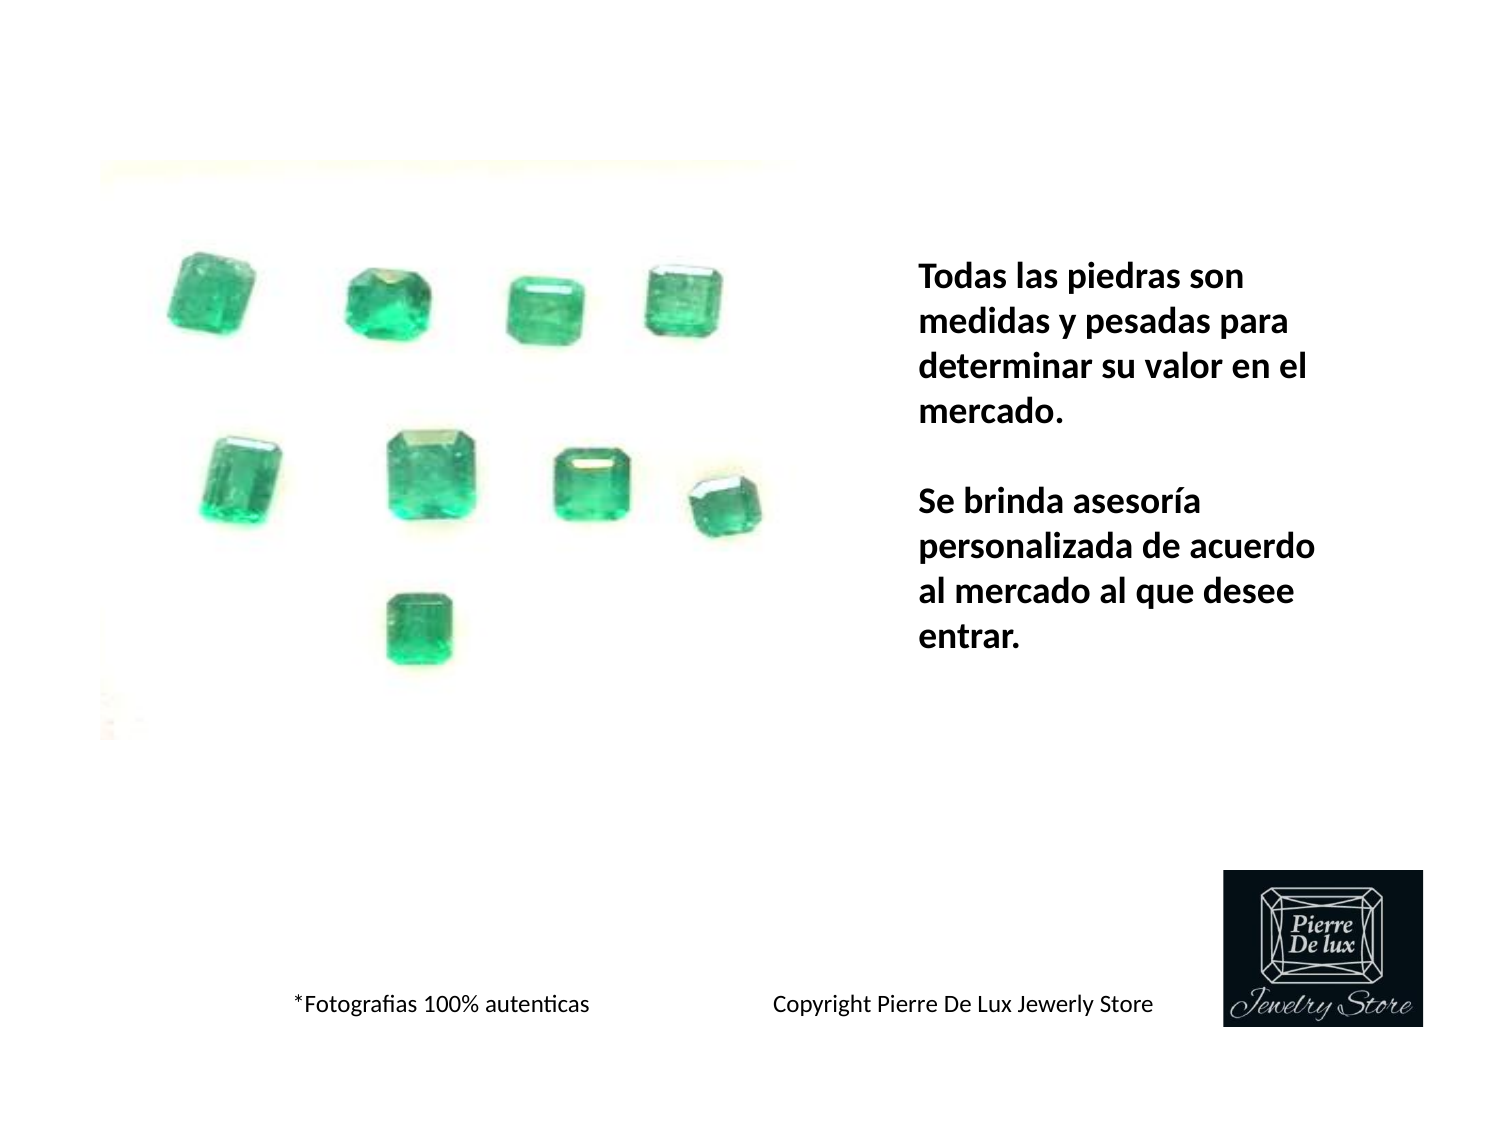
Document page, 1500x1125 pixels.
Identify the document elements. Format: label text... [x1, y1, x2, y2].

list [100, 160, 833, 740]
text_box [277, 870, 1424, 1027]
text_box Todas las piedras son medidas y pesadas para determinar su valor en el mercado. Se brinda asesoría personalizada de acuerdo al mercado al que desee entrar. [903, 243, 1365, 664]
